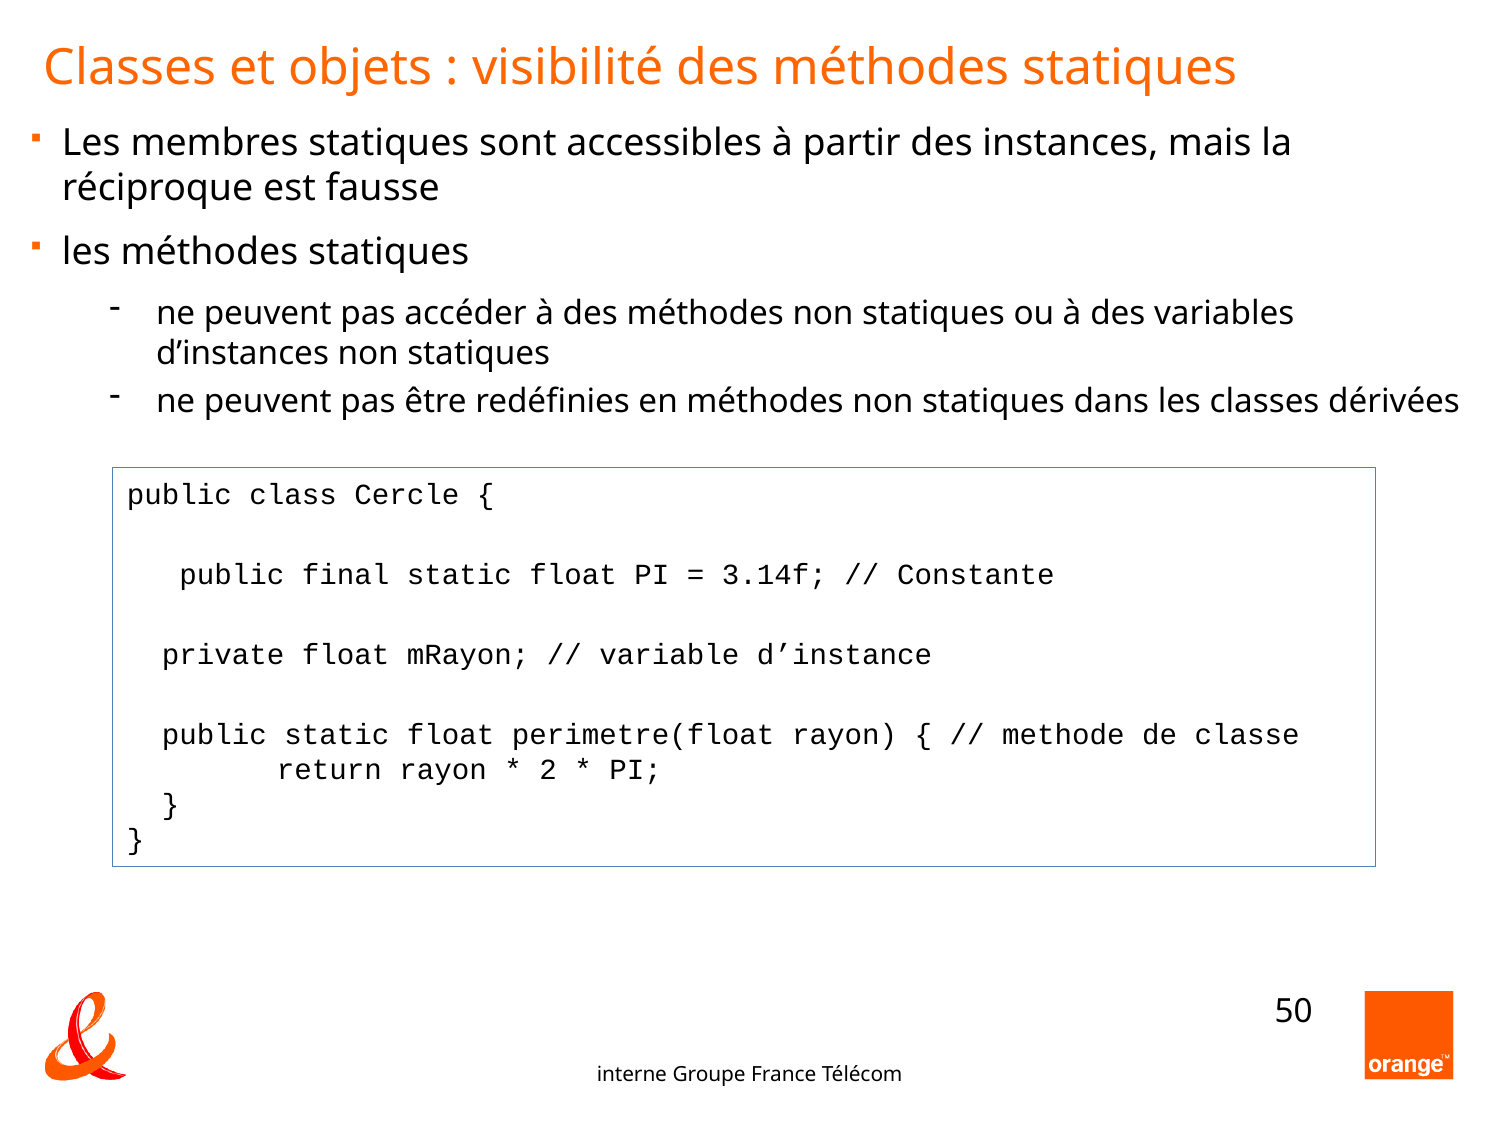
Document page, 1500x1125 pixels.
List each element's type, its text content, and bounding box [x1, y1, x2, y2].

text_box Les membres statiques sont accessibles à partir des instances, mais la réciproque est fausse les méthodes statiques ne peuvent pas accéder à des méthodes non statiques ou à des variables d’instances non statiques ne peuvent pas être redéfinies en méthodes non statiques dans les classes dérivées [30, 118, 1472, 519]
picture [0, 947, 709, 1125]
picture [1316, 946, 1497, 1124]
text_box public class Cercle { public final static float PI = 3.14f; // Constante private float mRayon; // variable d’instance public static float perimetre(float rayon) { // methode de classe return rayon * 2 * PI; } } [112, 467, 1376, 867]
text_box 50 [1249, 993, 1338, 1070]
text_box Classes et objets : visibilité des méthodes statiques [43, 34, 1458, 116]
